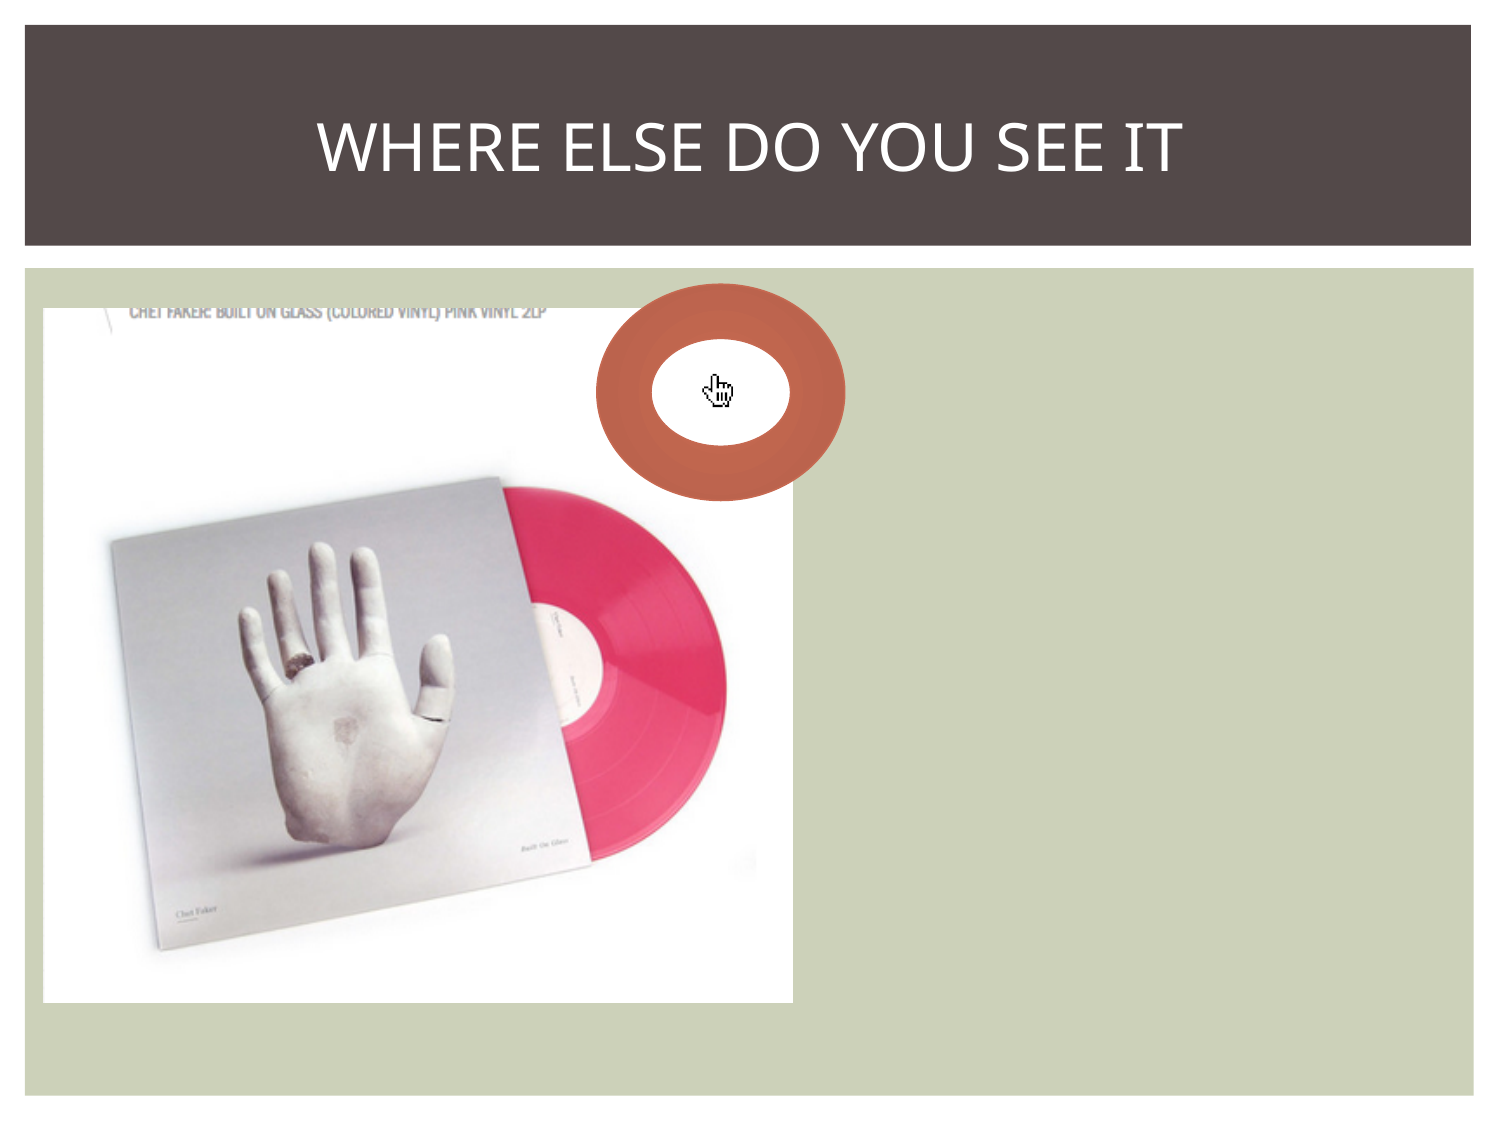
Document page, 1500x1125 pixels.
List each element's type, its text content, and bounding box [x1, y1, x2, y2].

text_box [646, 284, 845, 477]
title WHERE ELSE DO YOU SEE IT [62, 58, 1438, 232]
picture [43, 308, 793, 1003]
